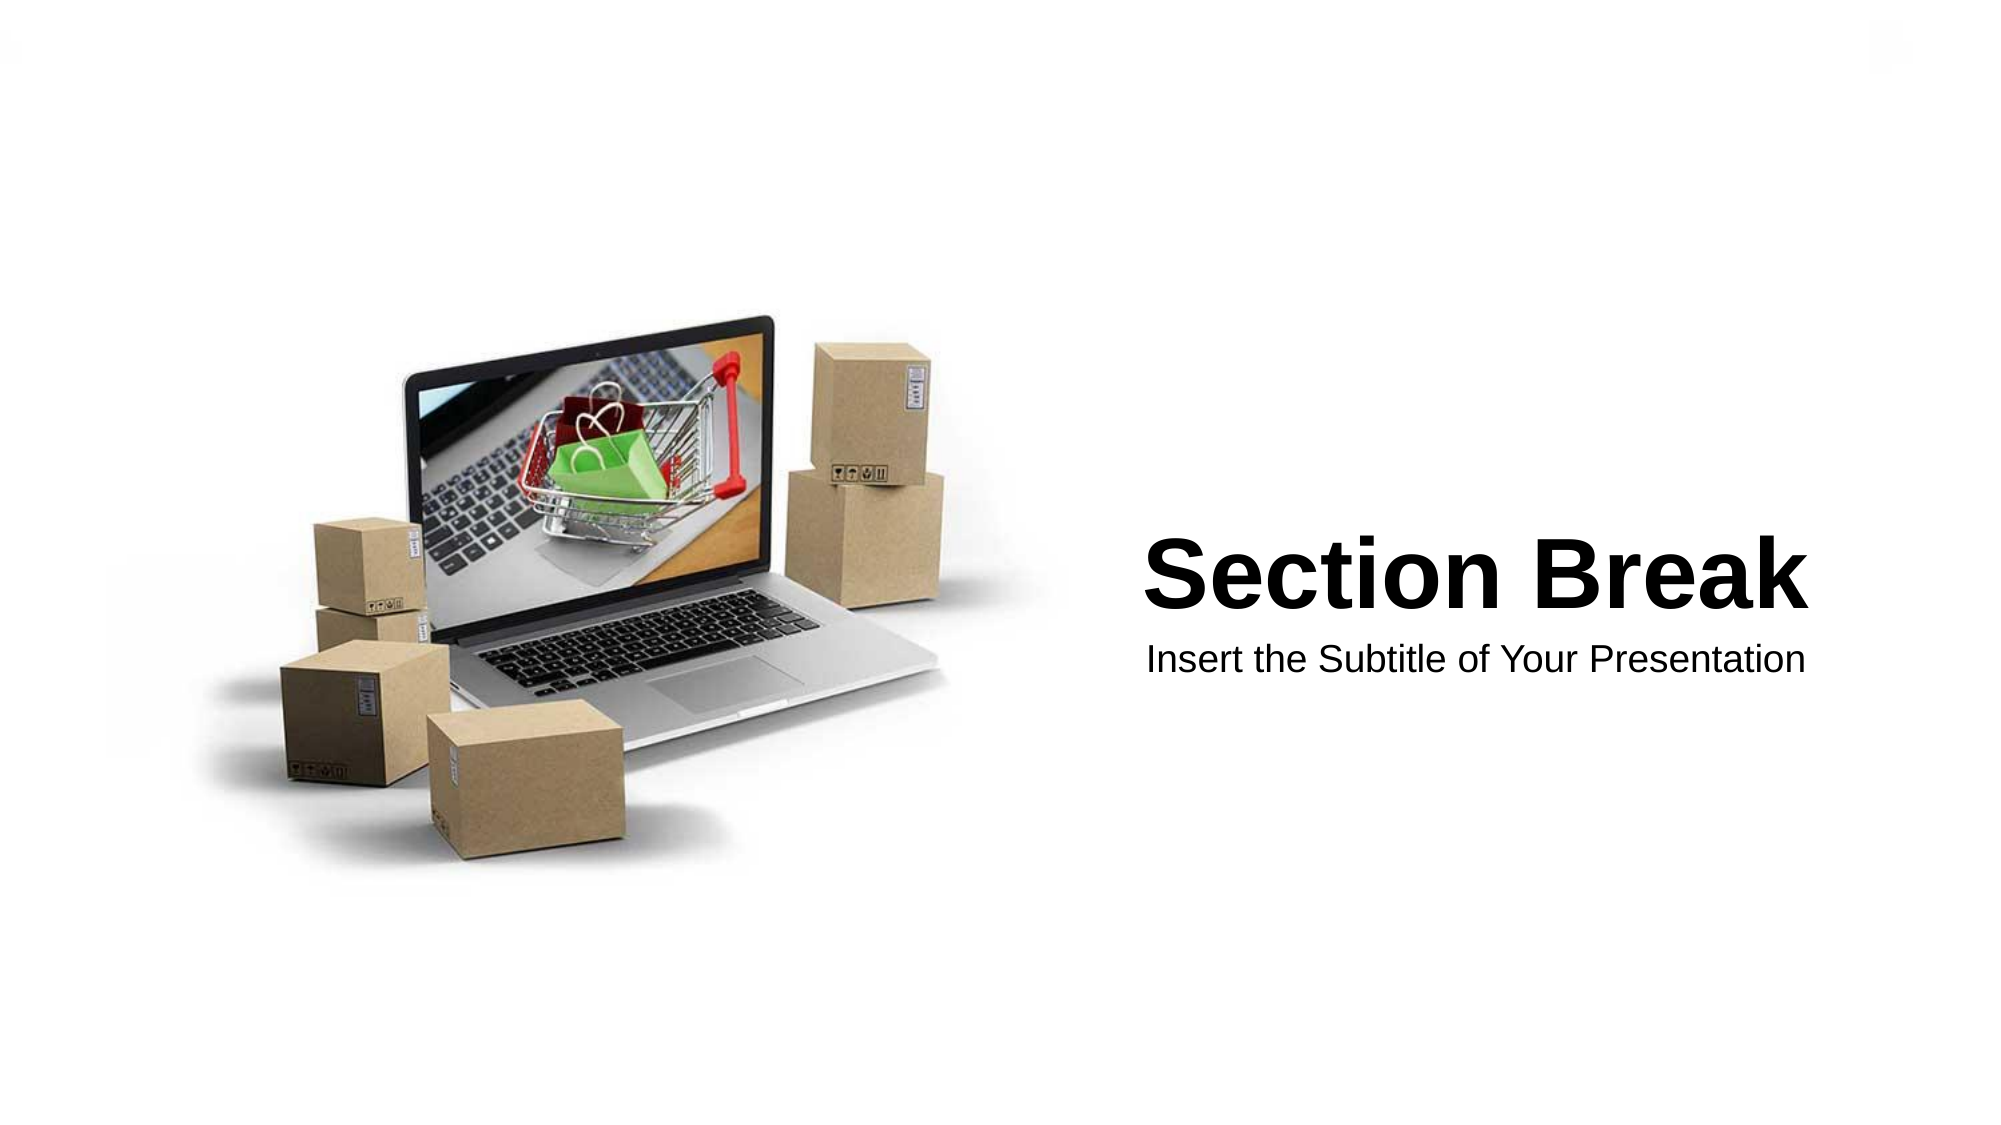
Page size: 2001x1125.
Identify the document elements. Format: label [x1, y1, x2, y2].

picture [0, 0, 2001, 1125]
text_box [1127, 499, 1915, 688]
